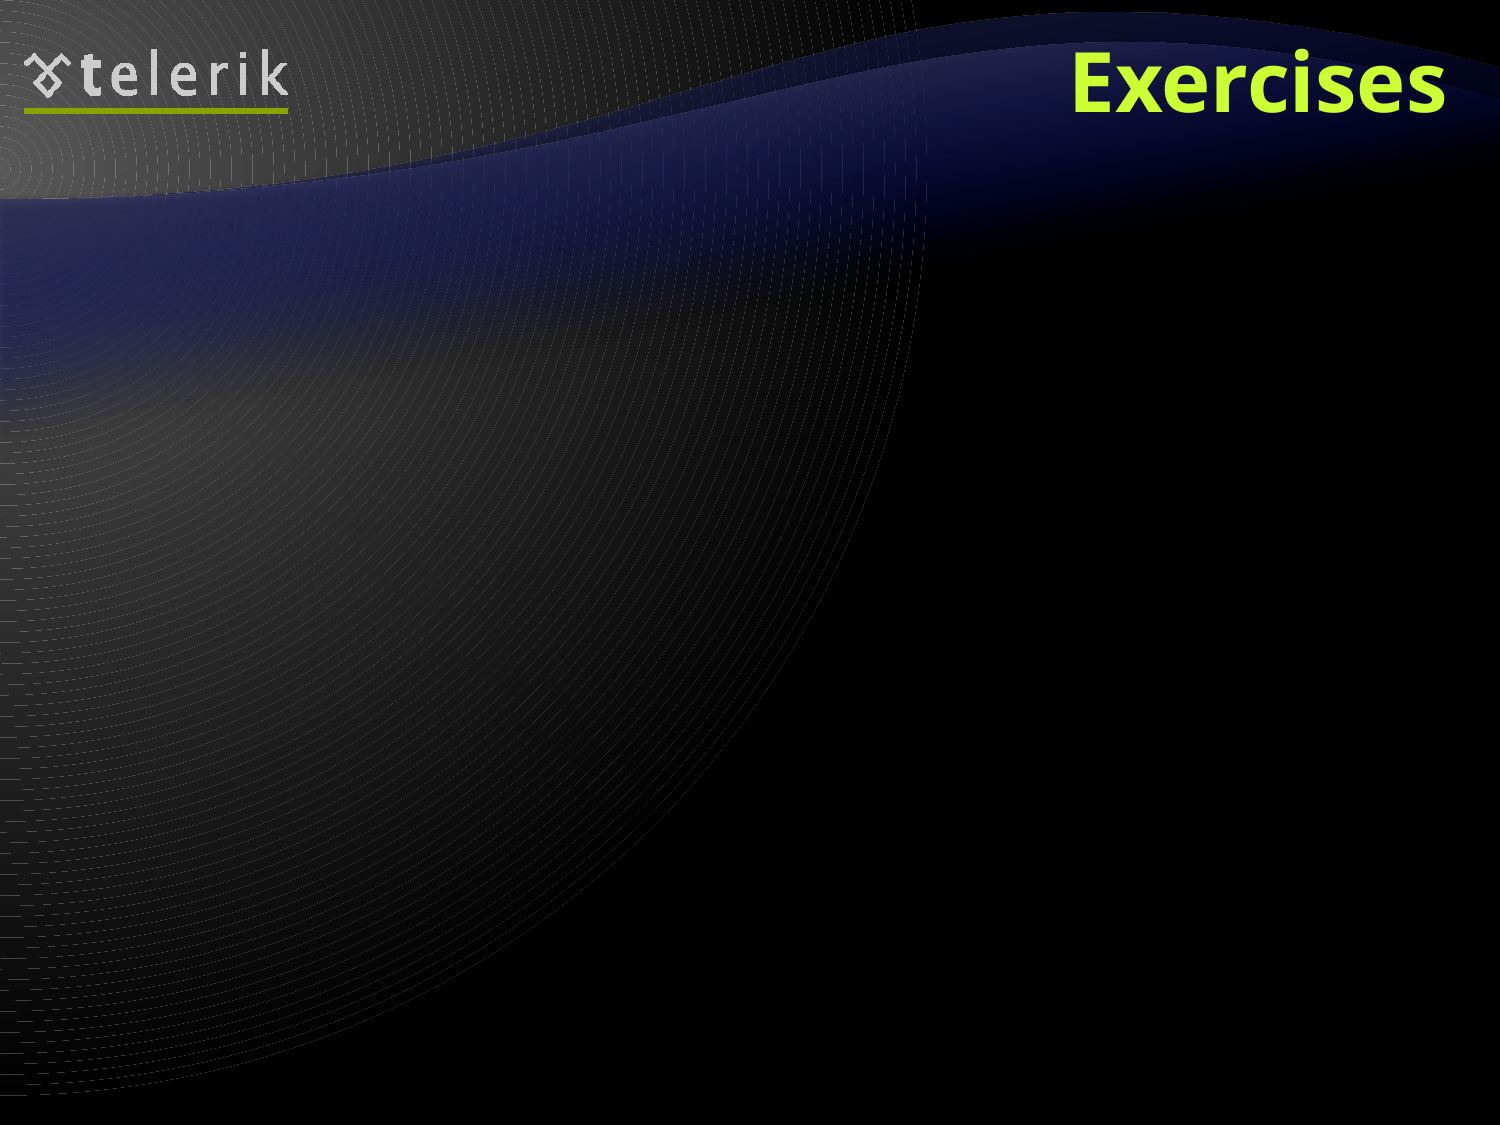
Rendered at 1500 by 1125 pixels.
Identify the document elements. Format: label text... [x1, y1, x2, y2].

title Exercises [300, 12, 1463, 163]
picture [24, 49, 288, 114]
